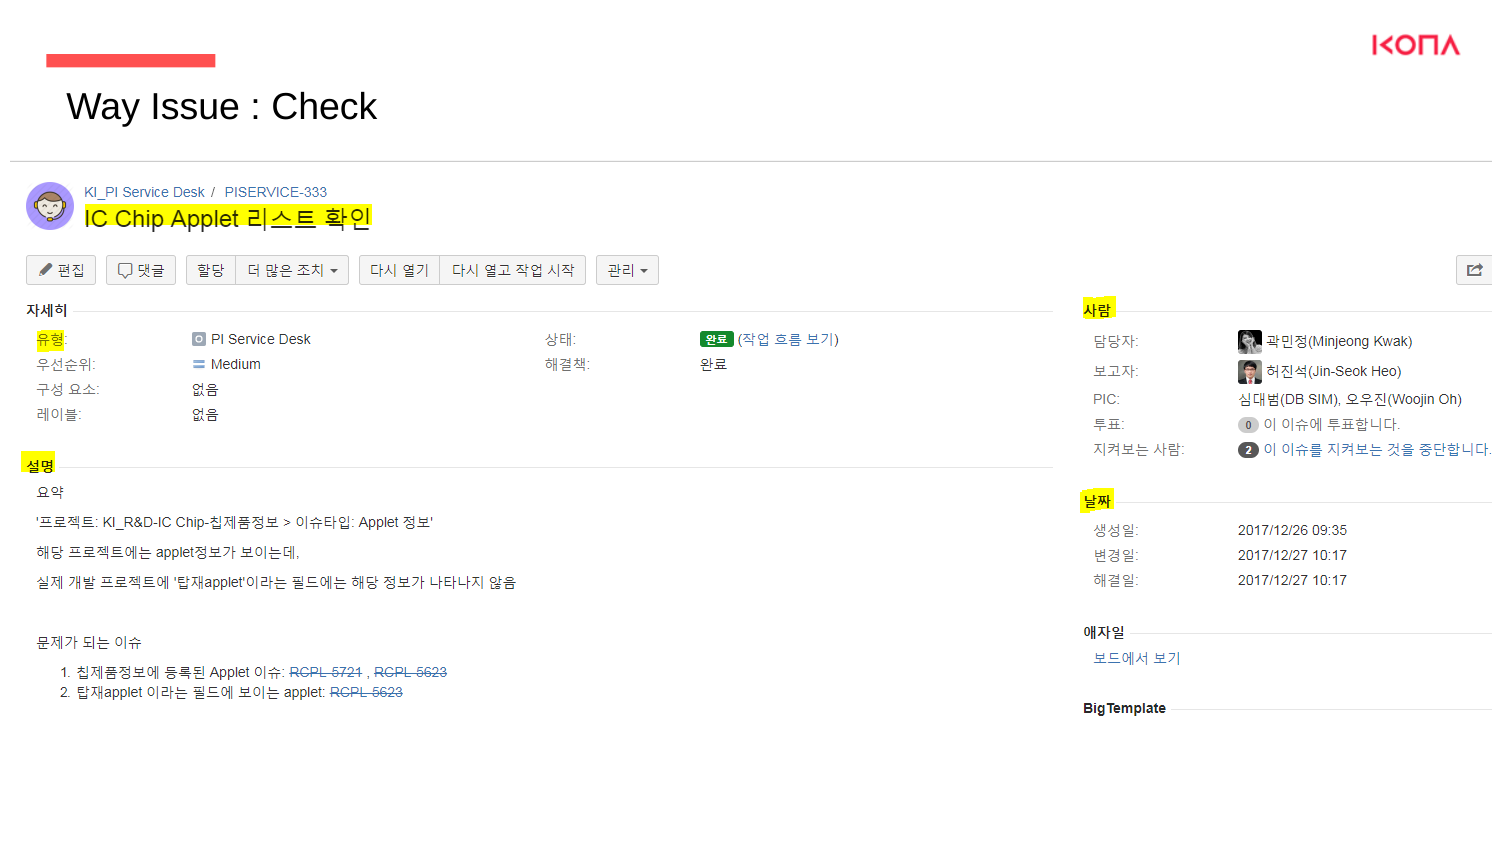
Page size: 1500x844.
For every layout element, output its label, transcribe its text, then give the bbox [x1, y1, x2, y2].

picture [1364, 23, 1463, 69]
text_box Way Issue : Check [55, 76, 479, 133]
picture [10, 160, 1493, 722]
